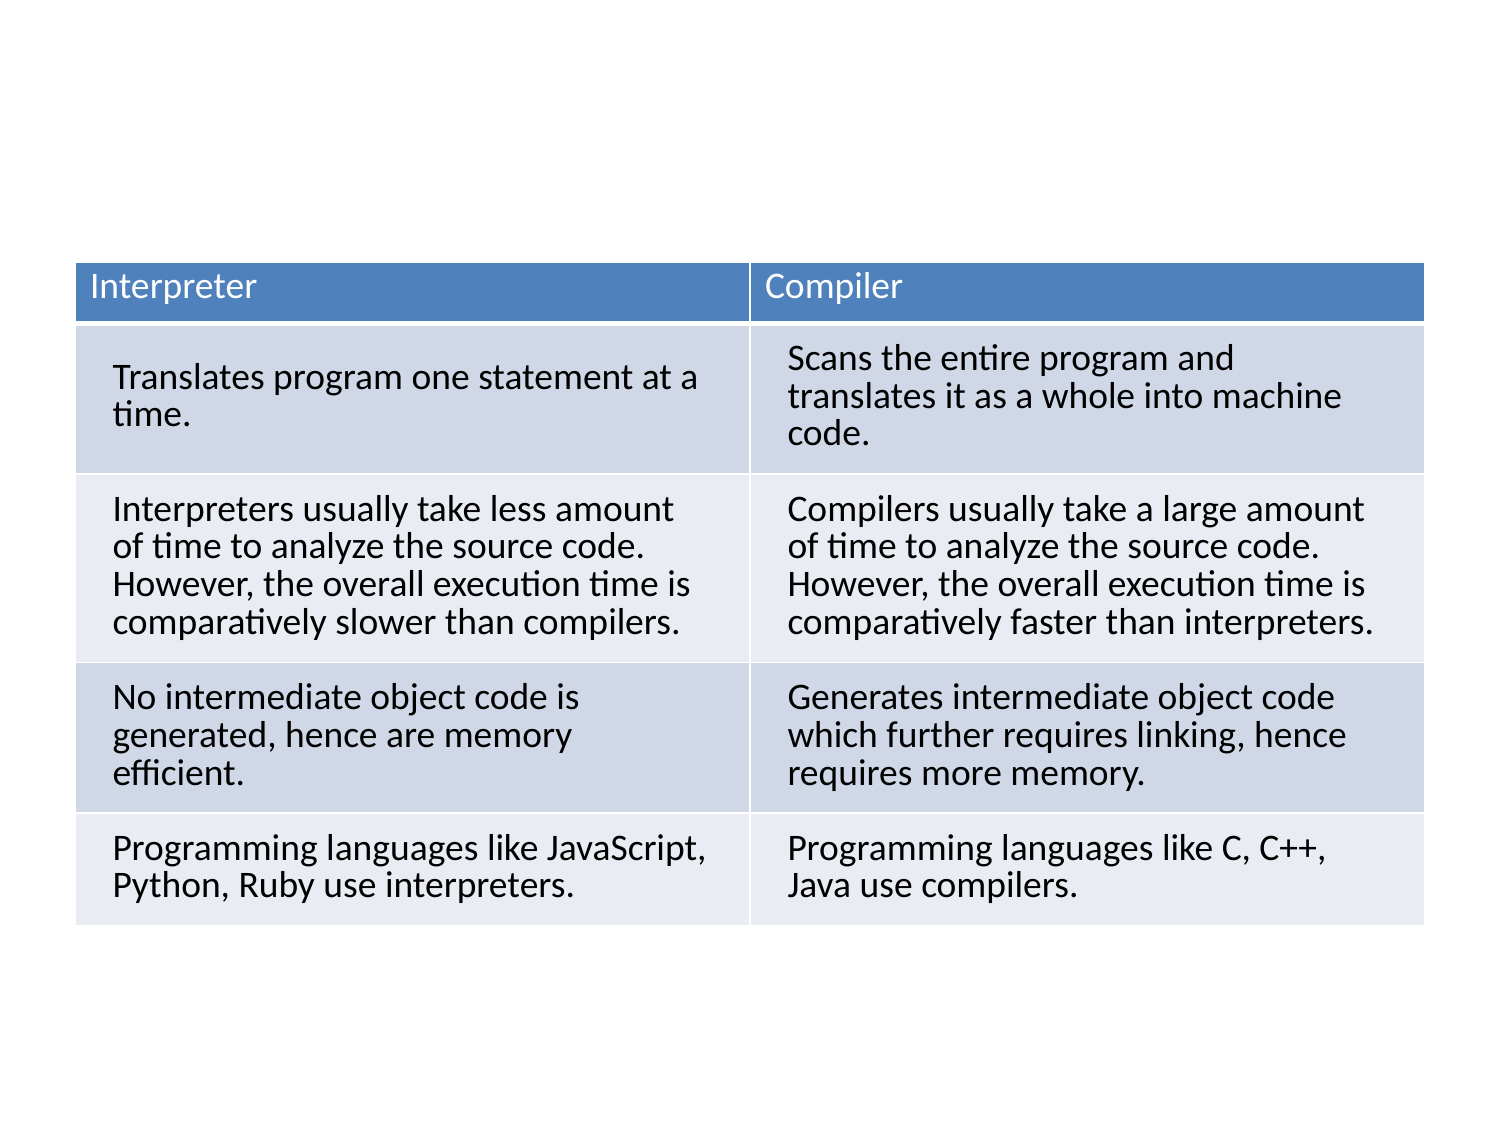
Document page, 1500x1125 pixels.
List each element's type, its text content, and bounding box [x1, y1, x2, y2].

table_cell Translates program one statement at a time. [76, 326, 749, 473]
table_cell Interpreters usually take less amount of time to analyze the source code. However, the overall execution time is comparatively slower than compilers. [76, 475, 749, 662]
table_cell Generates intermediate object code which further requires linking, hence requires more memory. [751, 663, 1424, 812]
table_cell Programming languages like C, C++, Java use compilers. [751, 814, 1424, 925]
table_cell No intermediate object code is generated, hence are memory efficient. [76, 663, 749, 812]
table_cell Scans the entire program and translates it as a whole into machine code. [751, 326, 1424, 473]
table_header Compiler [751, 263, 1424, 321]
table_header Interpreter [76, 263, 749, 321]
table_cell Programming languages like JavaScript, Python, Ruby use interpreters. [76, 814, 749, 925]
table_cell Compilers usually take a large amount of time to analyze the source code. However, the overall execution time is comparatively faster than interpreters. [751, 475, 1424, 662]
